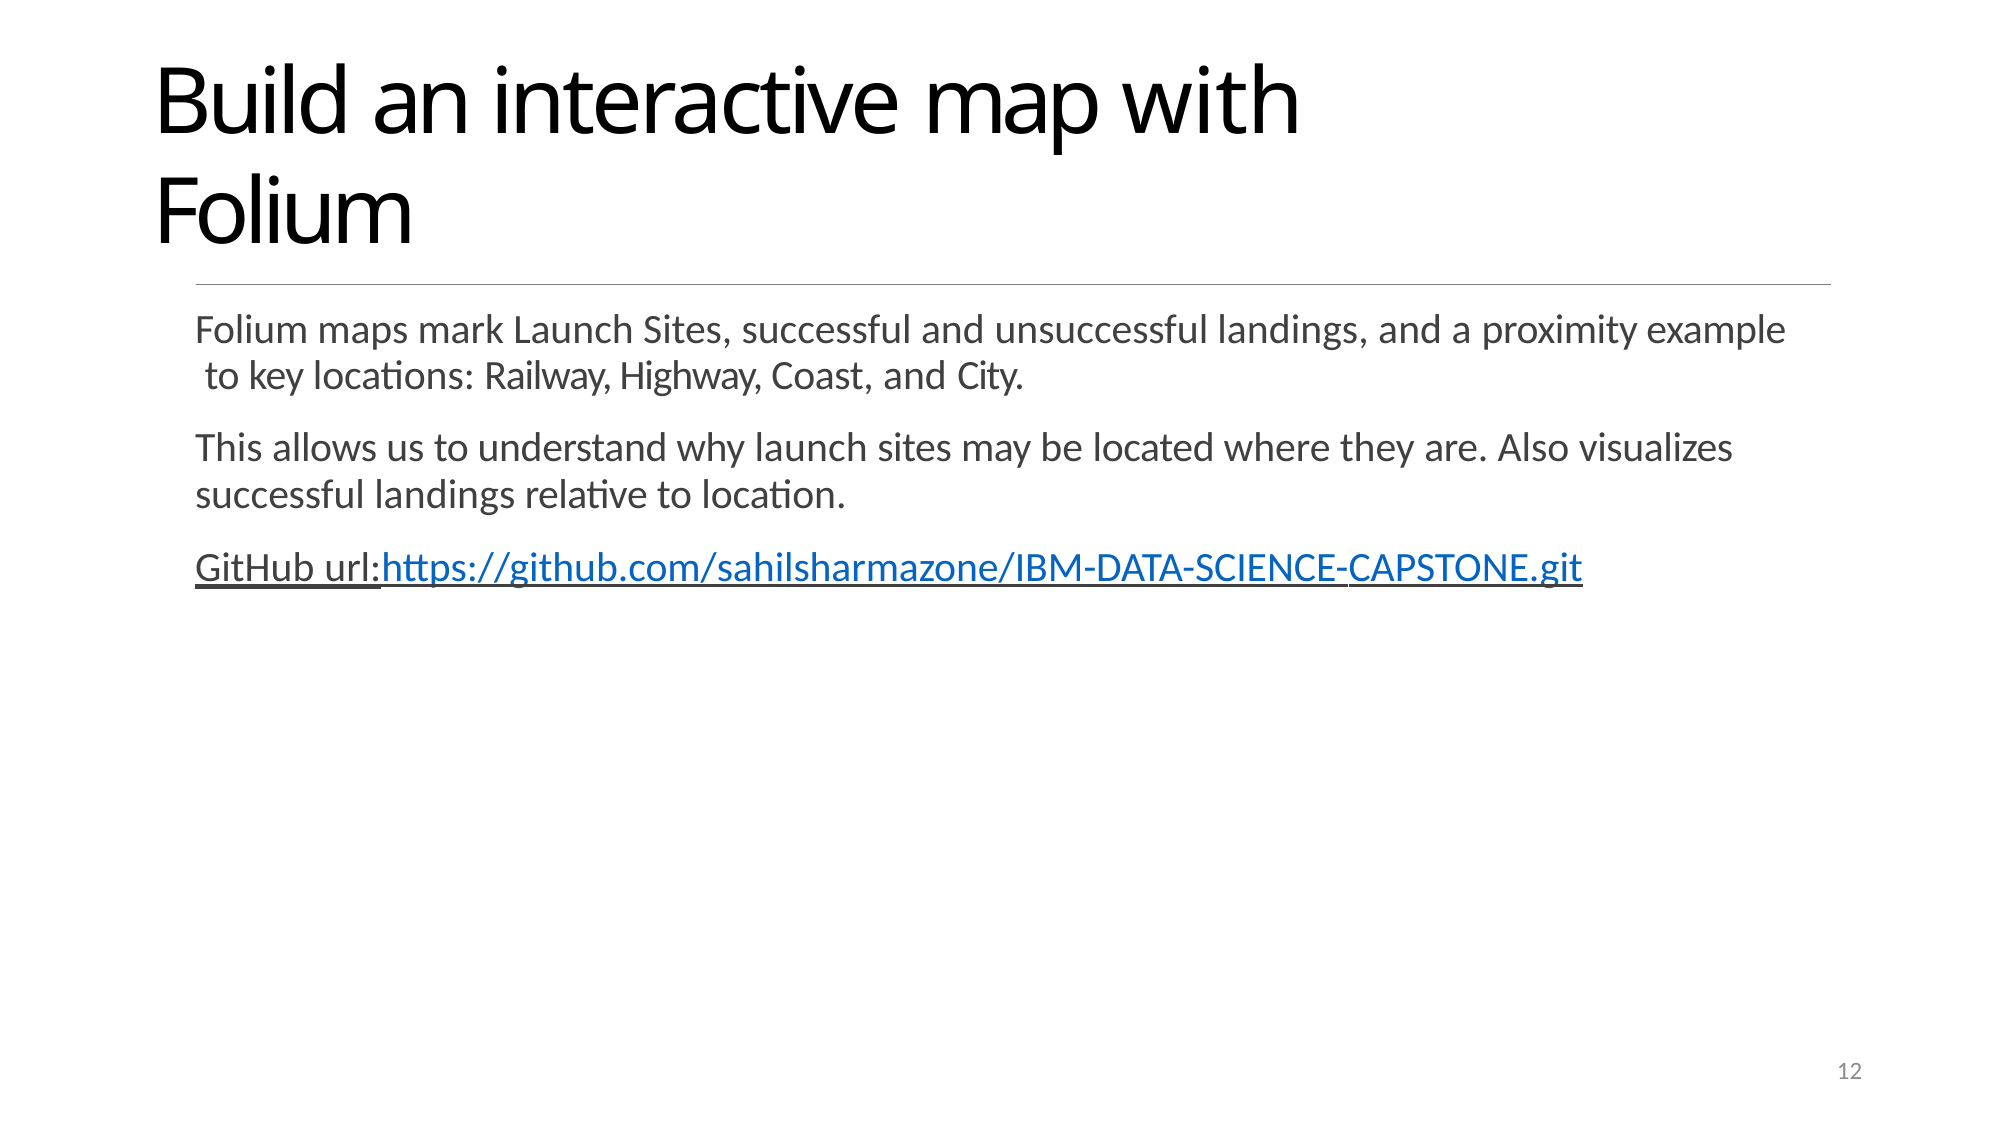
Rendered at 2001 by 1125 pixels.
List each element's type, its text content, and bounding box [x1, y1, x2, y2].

text_box Folium maps mark Launch Sites, successful and unsuccessful landings, and a proximity example to key locations: Railway, Highway, Coast, and City. This allows us to understand why launch sites may be located where they are. Also visualizes successful landings relative to location. GitHub url:https://github.com/sahilsharmazone/IBM-DATA-SCIENCE-CAPSTONE.git [192, 299, 1795, 671]
slide_number 12 [1412, 746, 1863, 1125]
title Build an interactive map with Folium [150, 40, 1584, 263]
